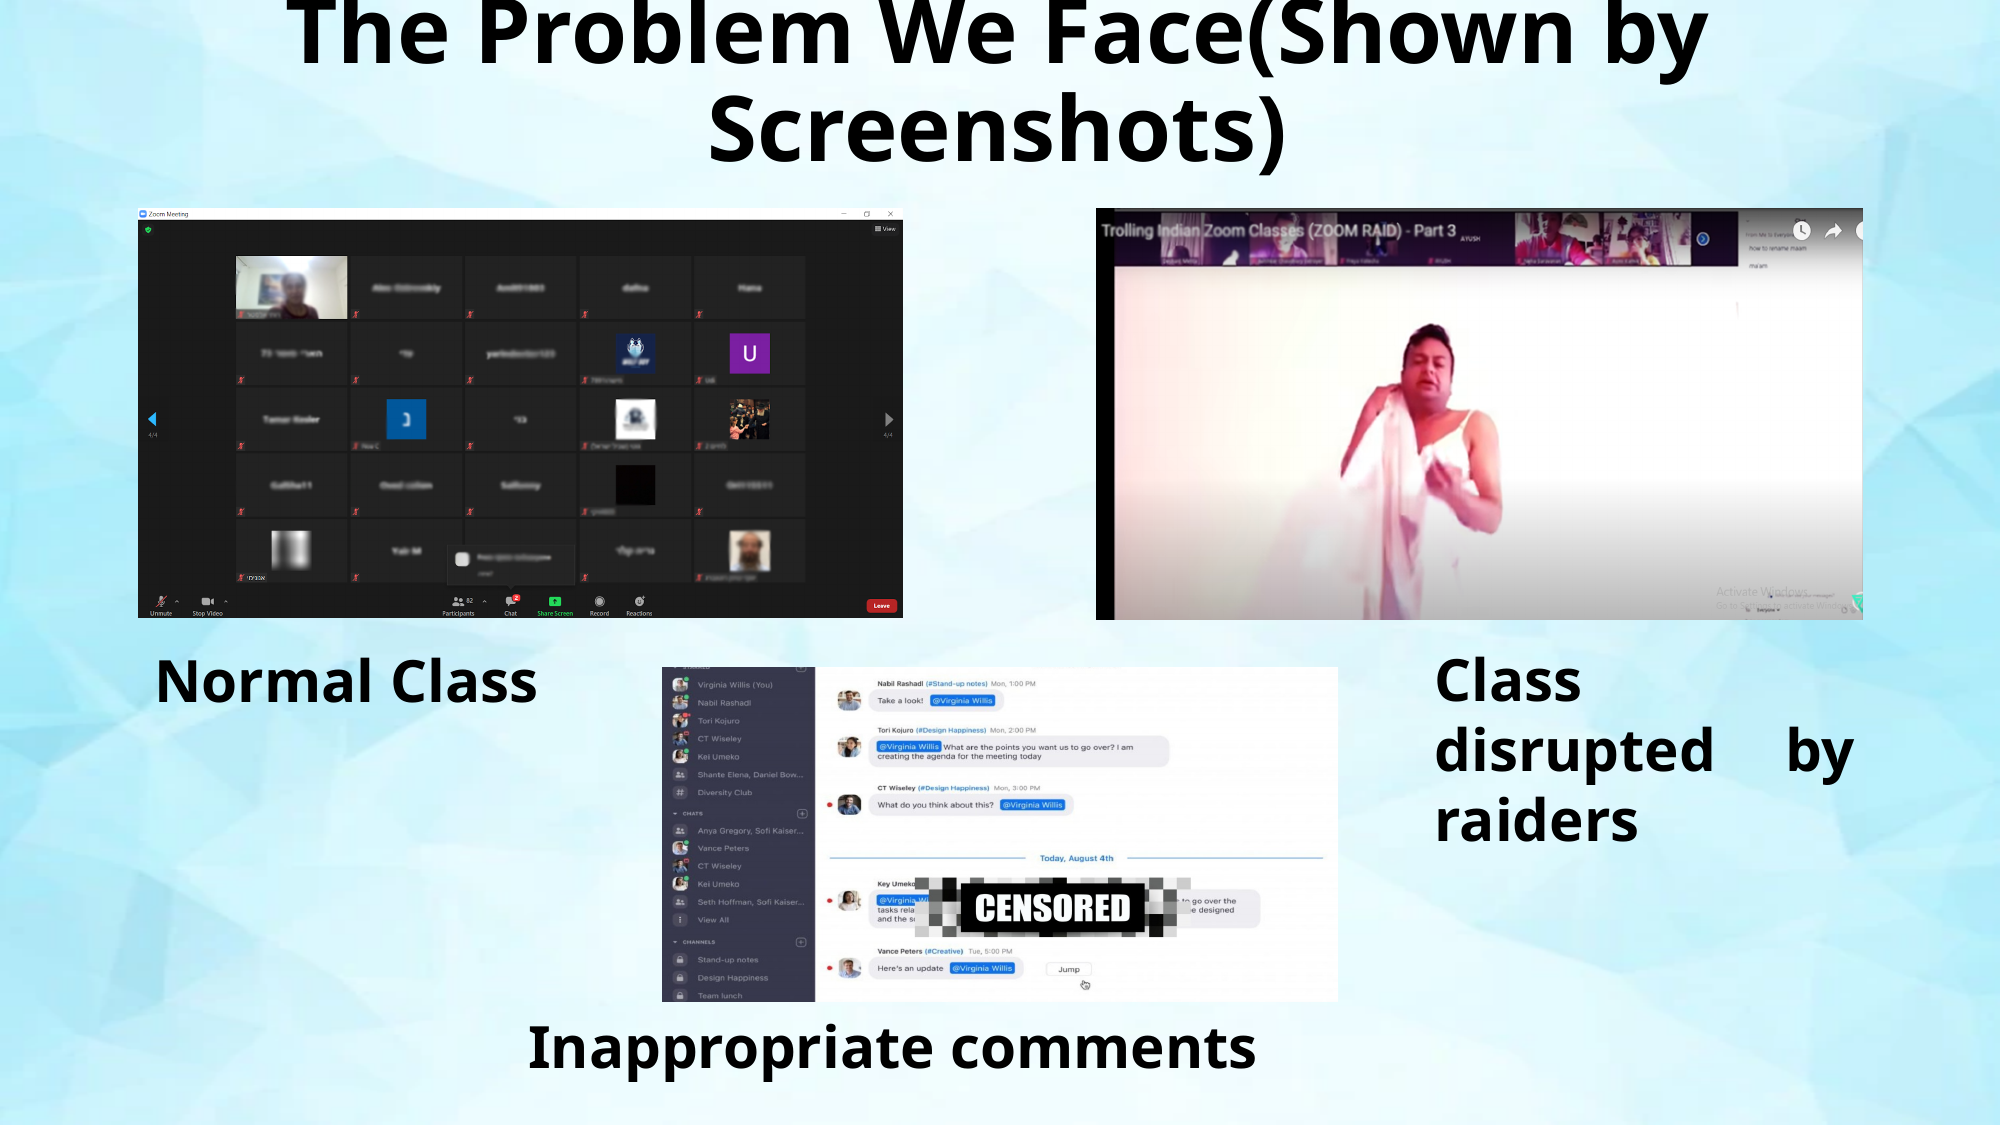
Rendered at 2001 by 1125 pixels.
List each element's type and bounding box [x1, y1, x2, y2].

list [138, 208, 903, 618]
picture [0, 0, 2000, 1125]
